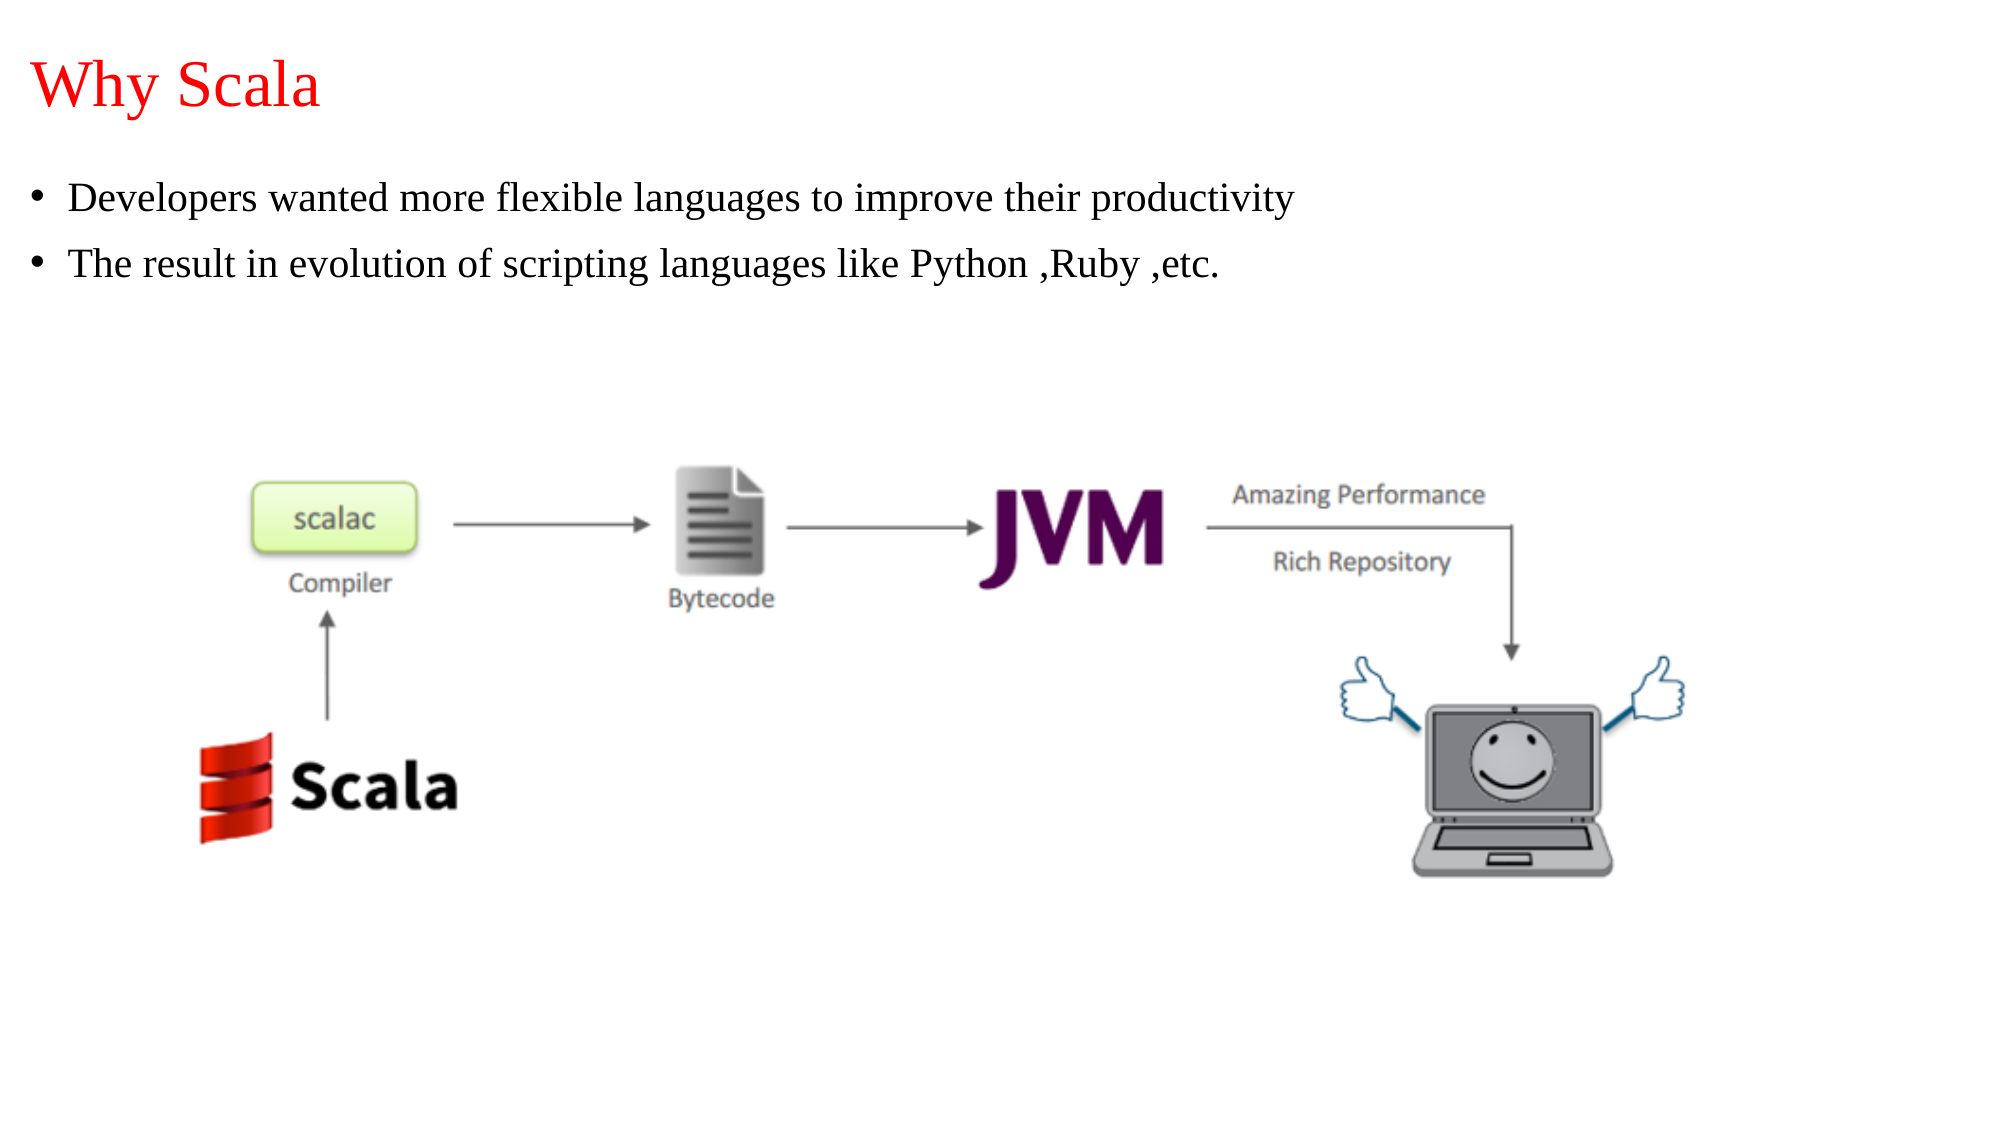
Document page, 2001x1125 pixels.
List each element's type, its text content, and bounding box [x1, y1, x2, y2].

picture [54, 454, 1791, 970]
list Developers wanted more flexible languages to improve their productivity The result in evolution of scripting languages like Python ,Ruby ,etc. [15, 167, 1946, 534]
title Why Scala [15, 21, 1946, 148]
